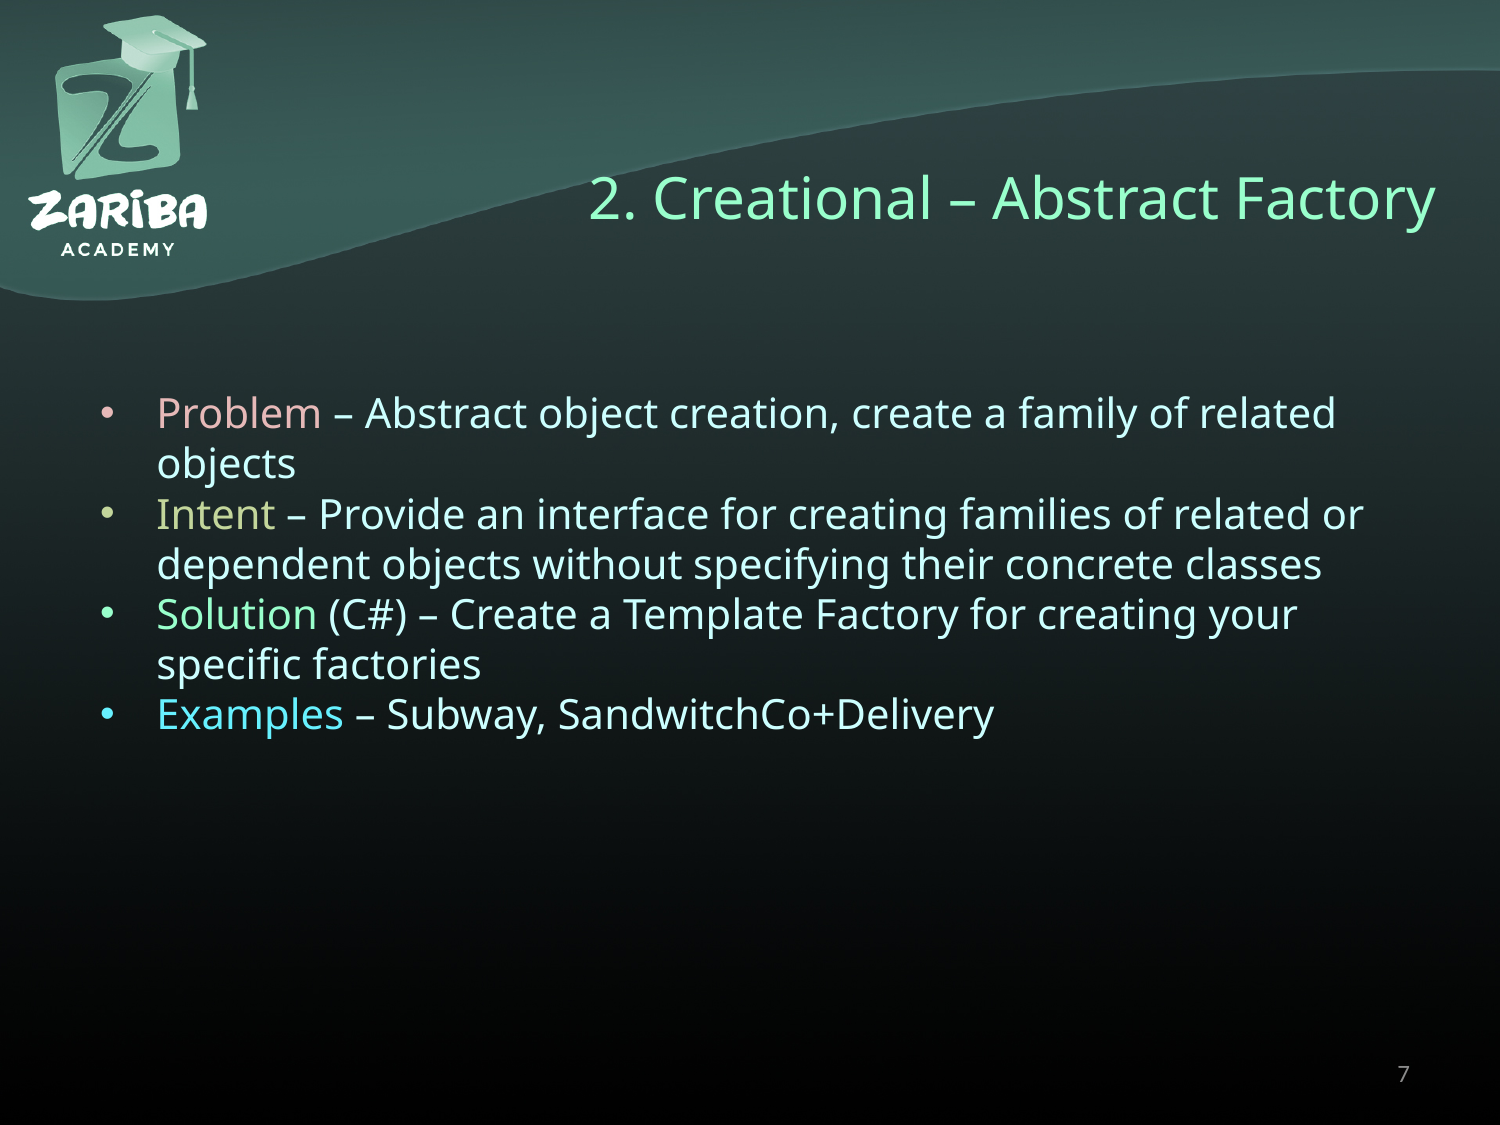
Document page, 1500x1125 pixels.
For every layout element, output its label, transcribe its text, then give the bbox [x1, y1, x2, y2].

text_box 2. Creational – Abstract Factory [262, 0, 1500, 419]
picture [0, 0, 1500, 1125]
text_box Problem – Abstract object creation, create a family of related objects Intent – Provide an interface for creating families of related or dependent objects without specifying their concrete classes Solution (C#) – Create a Template Factory for creating your specific factories Examples – Subway, SandwitchCo+Delivery [85, 199, 1421, 975]
slide_number 7 [1074, 1042, 1425, 1103]
